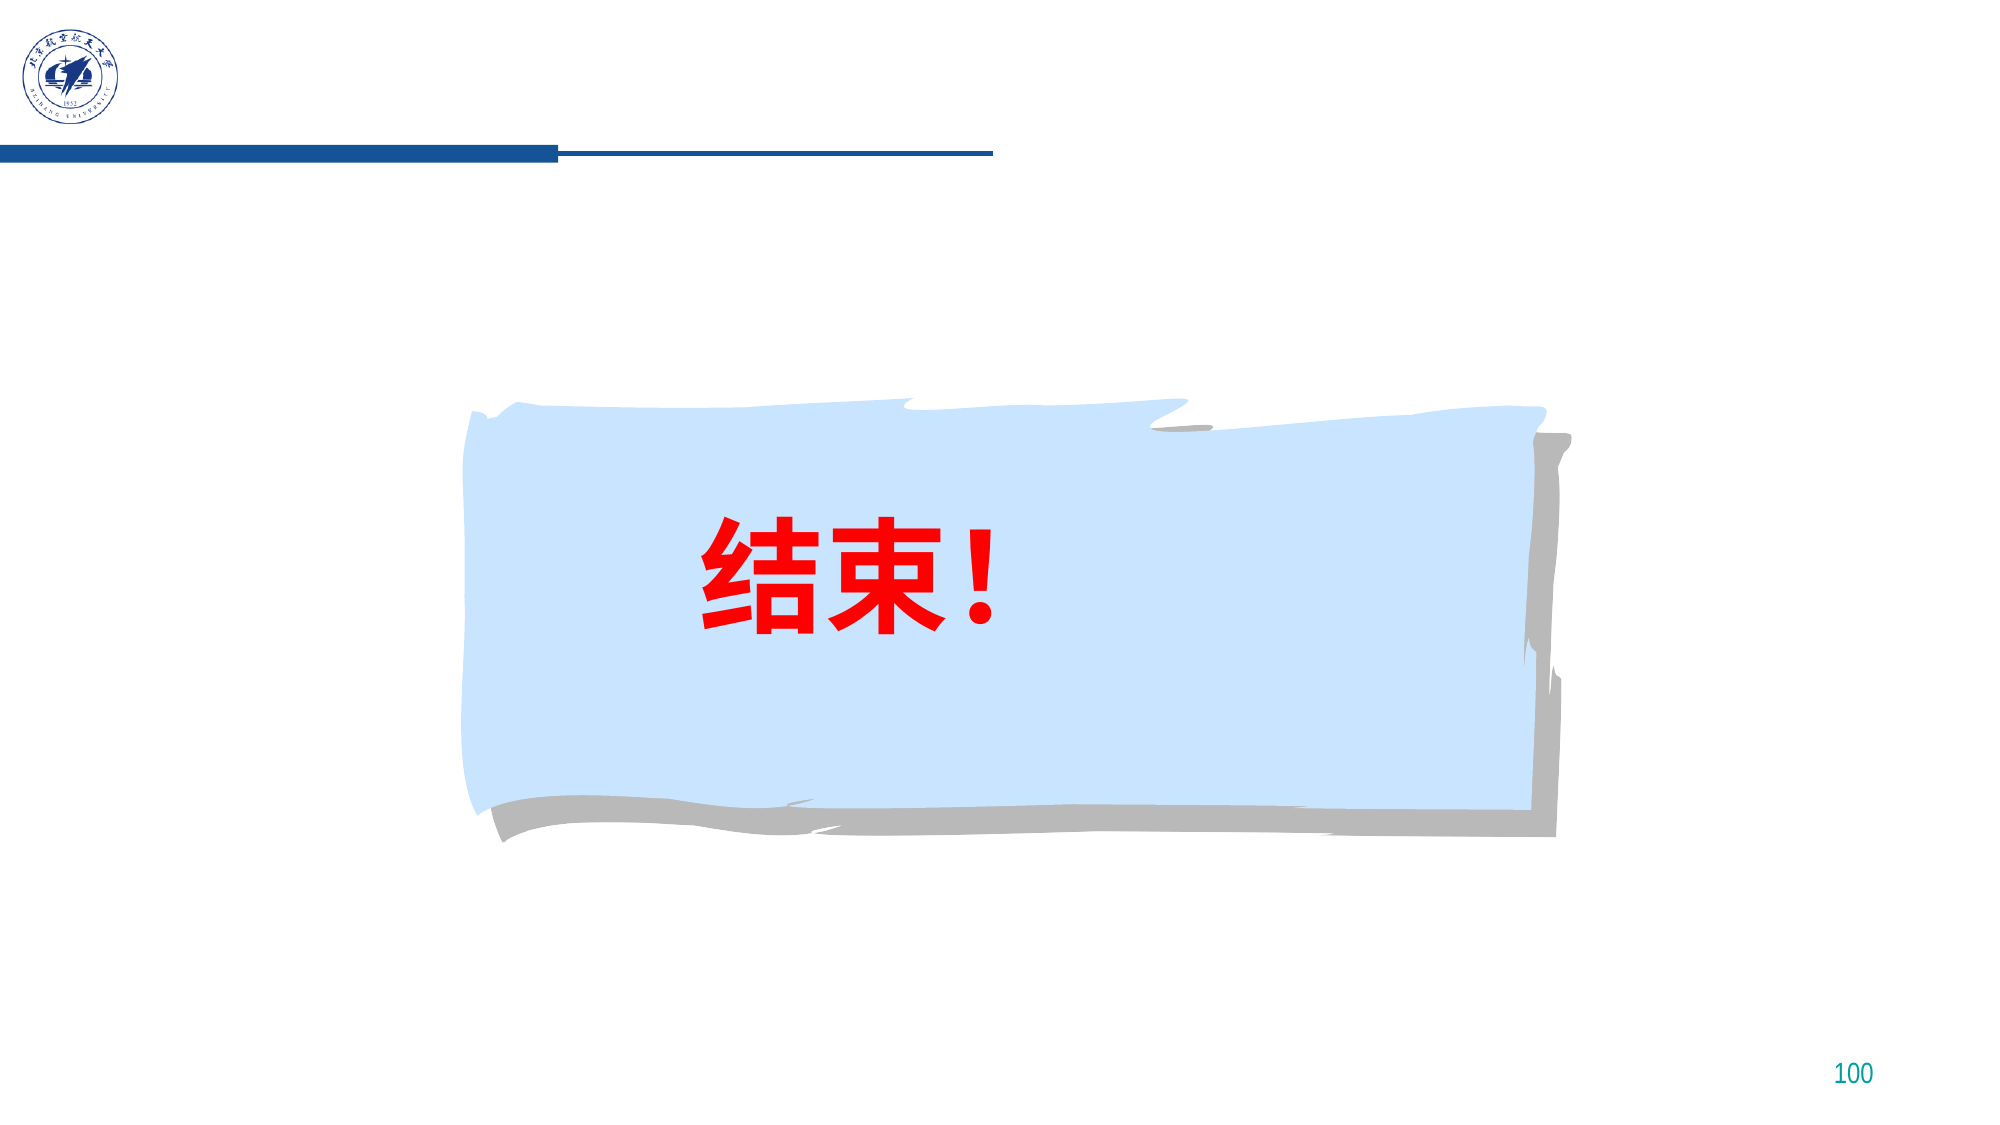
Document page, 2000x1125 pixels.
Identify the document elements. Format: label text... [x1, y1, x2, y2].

picture [16, 23, 124, 130]
slide_number 100 [1471, 1021, 1889, 1098]
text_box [448, 385, 1554, 817]
